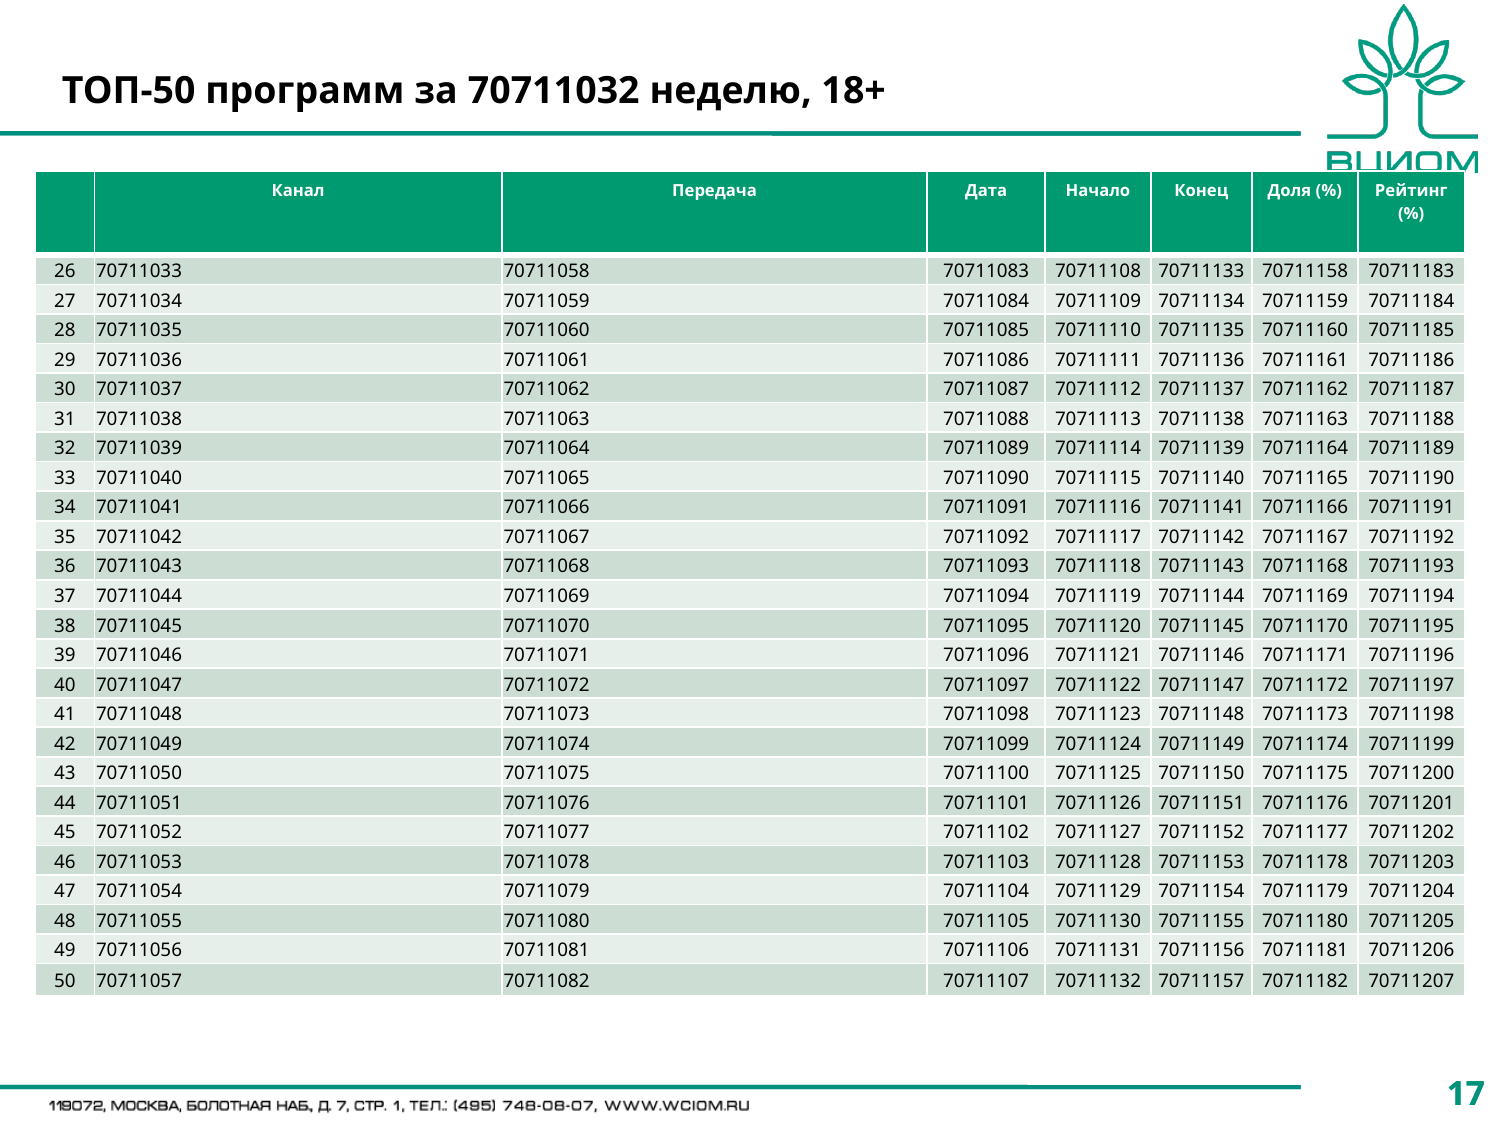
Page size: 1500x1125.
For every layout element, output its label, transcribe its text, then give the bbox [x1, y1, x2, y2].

picture [1327, 4, 1478, 178]
table_cell 70711169 [1253, 581, 1357, 608]
table_cell 70711200 [1359, 758, 1464, 785]
table_cell 70711153 [1152, 846, 1251, 874]
table_cell 70711171 [1253, 640, 1357, 667]
table_cell 70711167 [1253, 522, 1357, 549]
table_cell 42 [36, 728, 94, 756]
table_cell 70711114 [1046, 433, 1150, 461]
table_cell 70711113 [1046, 403, 1150, 431]
table_cell 70711047 [95, 669, 501, 697]
table_cell 50 [36, 964, 94, 995]
table_cell 70711062 [503, 374, 926, 402]
table_cell 70711205 [1359, 905, 1464, 933]
table_cell 70711139 [1152, 433, 1251, 461]
table_cell 70711040 [95, 462, 501, 490]
table_cell 70711152 [1152, 817, 1251, 845]
table_cell 70711127 [1046, 817, 1150, 845]
table_cell 70711068 [503, 551, 926, 579]
table_cell 70711177 [1253, 817, 1357, 845]
table_cell 70711159 [1253, 285, 1357, 313]
table_cell 70711148 [1152, 699, 1251, 726]
table_cell 70711179 [1253, 876, 1357, 904]
table_cell 70711131 [1046, 935, 1150, 963]
table_cell 70711172 [1253, 669, 1357, 697]
table_cell 70711112 [1046, 374, 1150, 402]
table_cell 70711175 [1253, 758, 1357, 785]
table_cell 70711045 [95, 610, 501, 638]
table_cell 70711121 [1046, 640, 1150, 667]
table_cell 70711163 [1253, 403, 1357, 431]
table_cell 70711191 [1359, 492, 1464, 520]
table_cell 70711125 [1046, 758, 1150, 785]
table_cell 70711041 [95, 492, 501, 520]
table_cell 70711095 [928, 610, 1044, 638]
table_cell 70711119 [1046, 581, 1150, 608]
table_cell 26 [36, 258, 94, 284]
table_cell 70711078 [503, 846, 926, 874]
table_cell 29 [36, 344, 94, 372]
table_cell 70711087 [928, 374, 1044, 402]
table_cell 47 [36, 876, 94, 904]
table_cell 70711060 [503, 315, 926, 343]
table_cell 70711166 [1253, 492, 1357, 520]
table_cell 70711158 [1253, 258, 1357, 284]
table_cell 70711103 [928, 846, 1044, 874]
table_cell 70711202 [1359, 817, 1464, 845]
table_cell 70711065 [503, 462, 926, 490]
table_cell 70711072 [503, 669, 926, 697]
table_cell 70711104 [928, 876, 1044, 904]
table_cell 70711084 [928, 285, 1044, 313]
table_cell 70711157 [1152, 964, 1251, 995]
table_cell 35 [36, 522, 94, 549]
table_cell 70711090 [928, 462, 1044, 490]
table_cell 70711067 [503, 522, 926, 549]
table_cell 70711099 [928, 728, 1044, 756]
table_cell 70711185 [1359, 315, 1464, 343]
table_cell 70711098 [928, 699, 1044, 726]
table_cell 70711086 [928, 344, 1044, 372]
table_cell 32 [36, 433, 94, 461]
table_cell 70711080 [503, 905, 926, 933]
table_cell 70711145 [1152, 610, 1251, 638]
table_cell 70711115 [1046, 462, 1150, 490]
table_cell 37 [36, 581, 94, 608]
table_cell 70711168 [1253, 551, 1357, 579]
table_cell 70711193 [1359, 551, 1464, 579]
table_cell 70711074 [503, 728, 926, 756]
table_cell 70711184 [1359, 285, 1464, 313]
table_cell 70711066 [503, 492, 926, 520]
table_cell 70711180 [1253, 905, 1357, 933]
table_cell 70711059 [503, 285, 926, 313]
table_cell 70711046 [95, 640, 501, 667]
table_cell 70711189 [1359, 433, 1464, 461]
table_cell 70711082 [503, 964, 926, 995]
table_cell 70711076 [503, 787, 926, 815]
table_cell 70711150 [1152, 758, 1251, 785]
table_cell 70711038 [95, 403, 501, 431]
table_cell 70711195 [1359, 610, 1464, 638]
table_cell 70711069 [503, 581, 926, 608]
table_cell 70711135 [1152, 315, 1251, 343]
table_cell 70711143 [1152, 551, 1251, 579]
table_cell 70711064 [503, 433, 926, 461]
table_cell 70711156 [1152, 935, 1251, 963]
table_cell 70711107 [928, 964, 1044, 995]
table_cell 70711061 [503, 344, 926, 372]
table_cell 70711073 [503, 699, 926, 726]
table_cell 70711091 [928, 492, 1044, 520]
table_cell 70711118 [1046, 551, 1150, 579]
table_cell 49 [36, 935, 94, 963]
table_cell 70711192 [1359, 522, 1464, 549]
table_cell 70711050 [95, 758, 501, 785]
table_cell 39 [36, 640, 94, 667]
table_header Рейтинг (%) [1359, 172, 1464, 252]
table_cell 70711089 [928, 433, 1044, 461]
table_cell 70711100 [928, 758, 1044, 785]
title ТОП-50 программ за 70711032 неделю, 18+ [46, 58, 1325, 119]
table_cell 70711161 [1253, 344, 1357, 372]
table_cell 70711056 [95, 935, 501, 963]
table_cell 70711141 [1152, 492, 1251, 520]
table_cell 70711142 [1152, 522, 1251, 549]
table_cell 70711183 [1359, 258, 1464, 284]
table_header Доля (%) [1253, 172, 1357, 252]
table_cell 70711204 [1359, 876, 1464, 904]
table_cell 70711198 [1359, 699, 1464, 726]
table_cell 70711101 [928, 787, 1044, 815]
table_cell 70711111 [1046, 344, 1150, 372]
table_cell 70711130 [1046, 905, 1150, 933]
table_cell 70711054 [95, 876, 501, 904]
table_cell 70711036 [95, 344, 501, 372]
table_header Конец [1152, 172, 1251, 252]
table_cell 70711088 [928, 403, 1044, 431]
table_cell 70711063 [503, 403, 926, 431]
table_cell 70711203 [1359, 846, 1464, 874]
table_cell 70711128 [1046, 846, 1150, 874]
table_cell 70711174 [1253, 728, 1357, 756]
table_header [36, 172, 94, 252]
table_cell 70711146 [1152, 640, 1251, 667]
table_cell 70711110 [1046, 315, 1150, 343]
table_cell 70711201 [1359, 787, 1464, 815]
table_cell 70711134 [1152, 285, 1251, 313]
table_cell 70711033 [95, 258, 501, 284]
table_cell 70711144 [1152, 581, 1251, 608]
table_header Дата [928, 172, 1044, 252]
table_cell 70711057 [95, 964, 501, 995]
picture [46, 1096, 751, 1117]
table_cell 70711096 [928, 640, 1044, 667]
table_cell 70711058 [503, 258, 926, 284]
table_header Начало [1046, 172, 1150, 252]
table_cell 70711178 [1253, 846, 1357, 874]
table_cell 70711049 [95, 728, 501, 756]
table_cell 70711151 [1152, 787, 1251, 815]
table_cell 70711043 [95, 551, 501, 579]
table_header Канал [95, 172, 501, 252]
table_cell 70711051 [95, 787, 501, 815]
table_cell 70711037 [95, 374, 501, 402]
table_cell 70711079 [503, 876, 926, 904]
table_cell 70711155 [1152, 905, 1251, 933]
table_cell 70711102 [928, 817, 1044, 845]
table_cell 70711154 [1152, 876, 1251, 904]
table_cell 70711075 [503, 758, 926, 785]
table_cell 70711140 [1152, 462, 1251, 490]
table_cell 48 [36, 905, 94, 933]
table_cell 41 [36, 699, 94, 726]
table_cell 70711093 [928, 551, 1044, 579]
table_cell 70711048 [95, 699, 501, 726]
table_cell 70711190 [1359, 462, 1464, 490]
table_cell 70711035 [95, 315, 501, 343]
table_cell 70711162 [1253, 374, 1357, 402]
table_cell 70711188 [1359, 403, 1464, 431]
table_cell 70711147 [1152, 669, 1251, 697]
table_cell 70711136 [1152, 344, 1251, 372]
table_cell 70711097 [928, 669, 1044, 697]
table_cell 70711181 [1253, 935, 1357, 963]
table_cell 31 [36, 403, 94, 431]
table_cell 70711109 [1046, 285, 1150, 313]
table_cell 36 [36, 551, 94, 579]
table_cell 70711105 [928, 905, 1044, 933]
table_cell 70711137 [1152, 374, 1251, 402]
table_cell 70711176 [1253, 787, 1357, 815]
table_cell 70711124 [1046, 728, 1150, 756]
table_cell 70711133 [1152, 258, 1251, 284]
table_cell 46 [36, 846, 94, 874]
table_cell 70711108 [1046, 258, 1150, 284]
table_cell 70711206 [1359, 935, 1464, 963]
table_cell 70711173 [1253, 699, 1357, 726]
table_cell 70711055 [95, 905, 501, 933]
table_cell 70711077 [503, 817, 926, 845]
table_cell 33 [36, 462, 94, 490]
table_cell 38 [36, 610, 94, 638]
table_cell 70711182 [1253, 964, 1357, 995]
table_cell 70711106 [928, 935, 1044, 963]
table_cell 70711196 [1359, 640, 1464, 667]
table_cell 70711039 [95, 433, 501, 461]
table_cell 40 [36, 669, 94, 697]
table_cell 70711117 [1046, 522, 1150, 549]
table_cell 70711199 [1359, 728, 1464, 756]
table_cell 70711094 [928, 581, 1044, 608]
table_cell 70711070 [503, 610, 926, 638]
table_header Передача [503, 172, 926, 252]
table_cell 70711187 [1359, 374, 1464, 402]
table_cell 70711042 [95, 522, 501, 549]
table_cell 34 [36, 492, 94, 520]
table_cell 70711129 [1046, 876, 1150, 904]
table_cell 28 [36, 315, 94, 343]
table_cell 70711122 [1046, 669, 1150, 697]
table_cell 45 [36, 817, 94, 845]
table_cell 70711170 [1253, 610, 1357, 638]
table_cell 70711207 [1359, 964, 1464, 995]
table_cell 27 [36, 285, 94, 313]
table_cell 44 [36, 787, 94, 815]
table_cell 70711085 [928, 315, 1044, 343]
table_cell 70711164 [1253, 433, 1357, 461]
table_cell 70711197 [1359, 669, 1464, 697]
table_cell 70711186 [1359, 344, 1464, 372]
table_cell 70711044 [95, 581, 501, 608]
table_cell 70711138 [1152, 403, 1251, 431]
table_cell 70711165 [1253, 462, 1357, 490]
table_cell 70711083 [928, 258, 1044, 284]
table_cell 70711123 [1046, 699, 1150, 726]
table_cell 43 [36, 758, 94, 785]
table_cell 70711053 [95, 846, 501, 874]
table_cell 70711194 [1359, 581, 1464, 608]
table_cell 70711120 [1046, 610, 1150, 638]
table_cell 70711034 [95, 285, 501, 313]
table_cell 70711160 [1253, 315, 1357, 343]
table_cell 70711071 [503, 640, 926, 667]
table_cell 70711092 [928, 522, 1044, 549]
table_cell 70711081 [503, 935, 926, 963]
table_cell 70711126 [1046, 787, 1150, 815]
table_cell 70711132 [1046, 964, 1150, 995]
table_cell 70711052 [95, 817, 501, 845]
table_cell 30 [36, 374, 94, 402]
table_cell 70711116 [1046, 492, 1150, 520]
table_cell 70711149 [1152, 728, 1251, 756]
